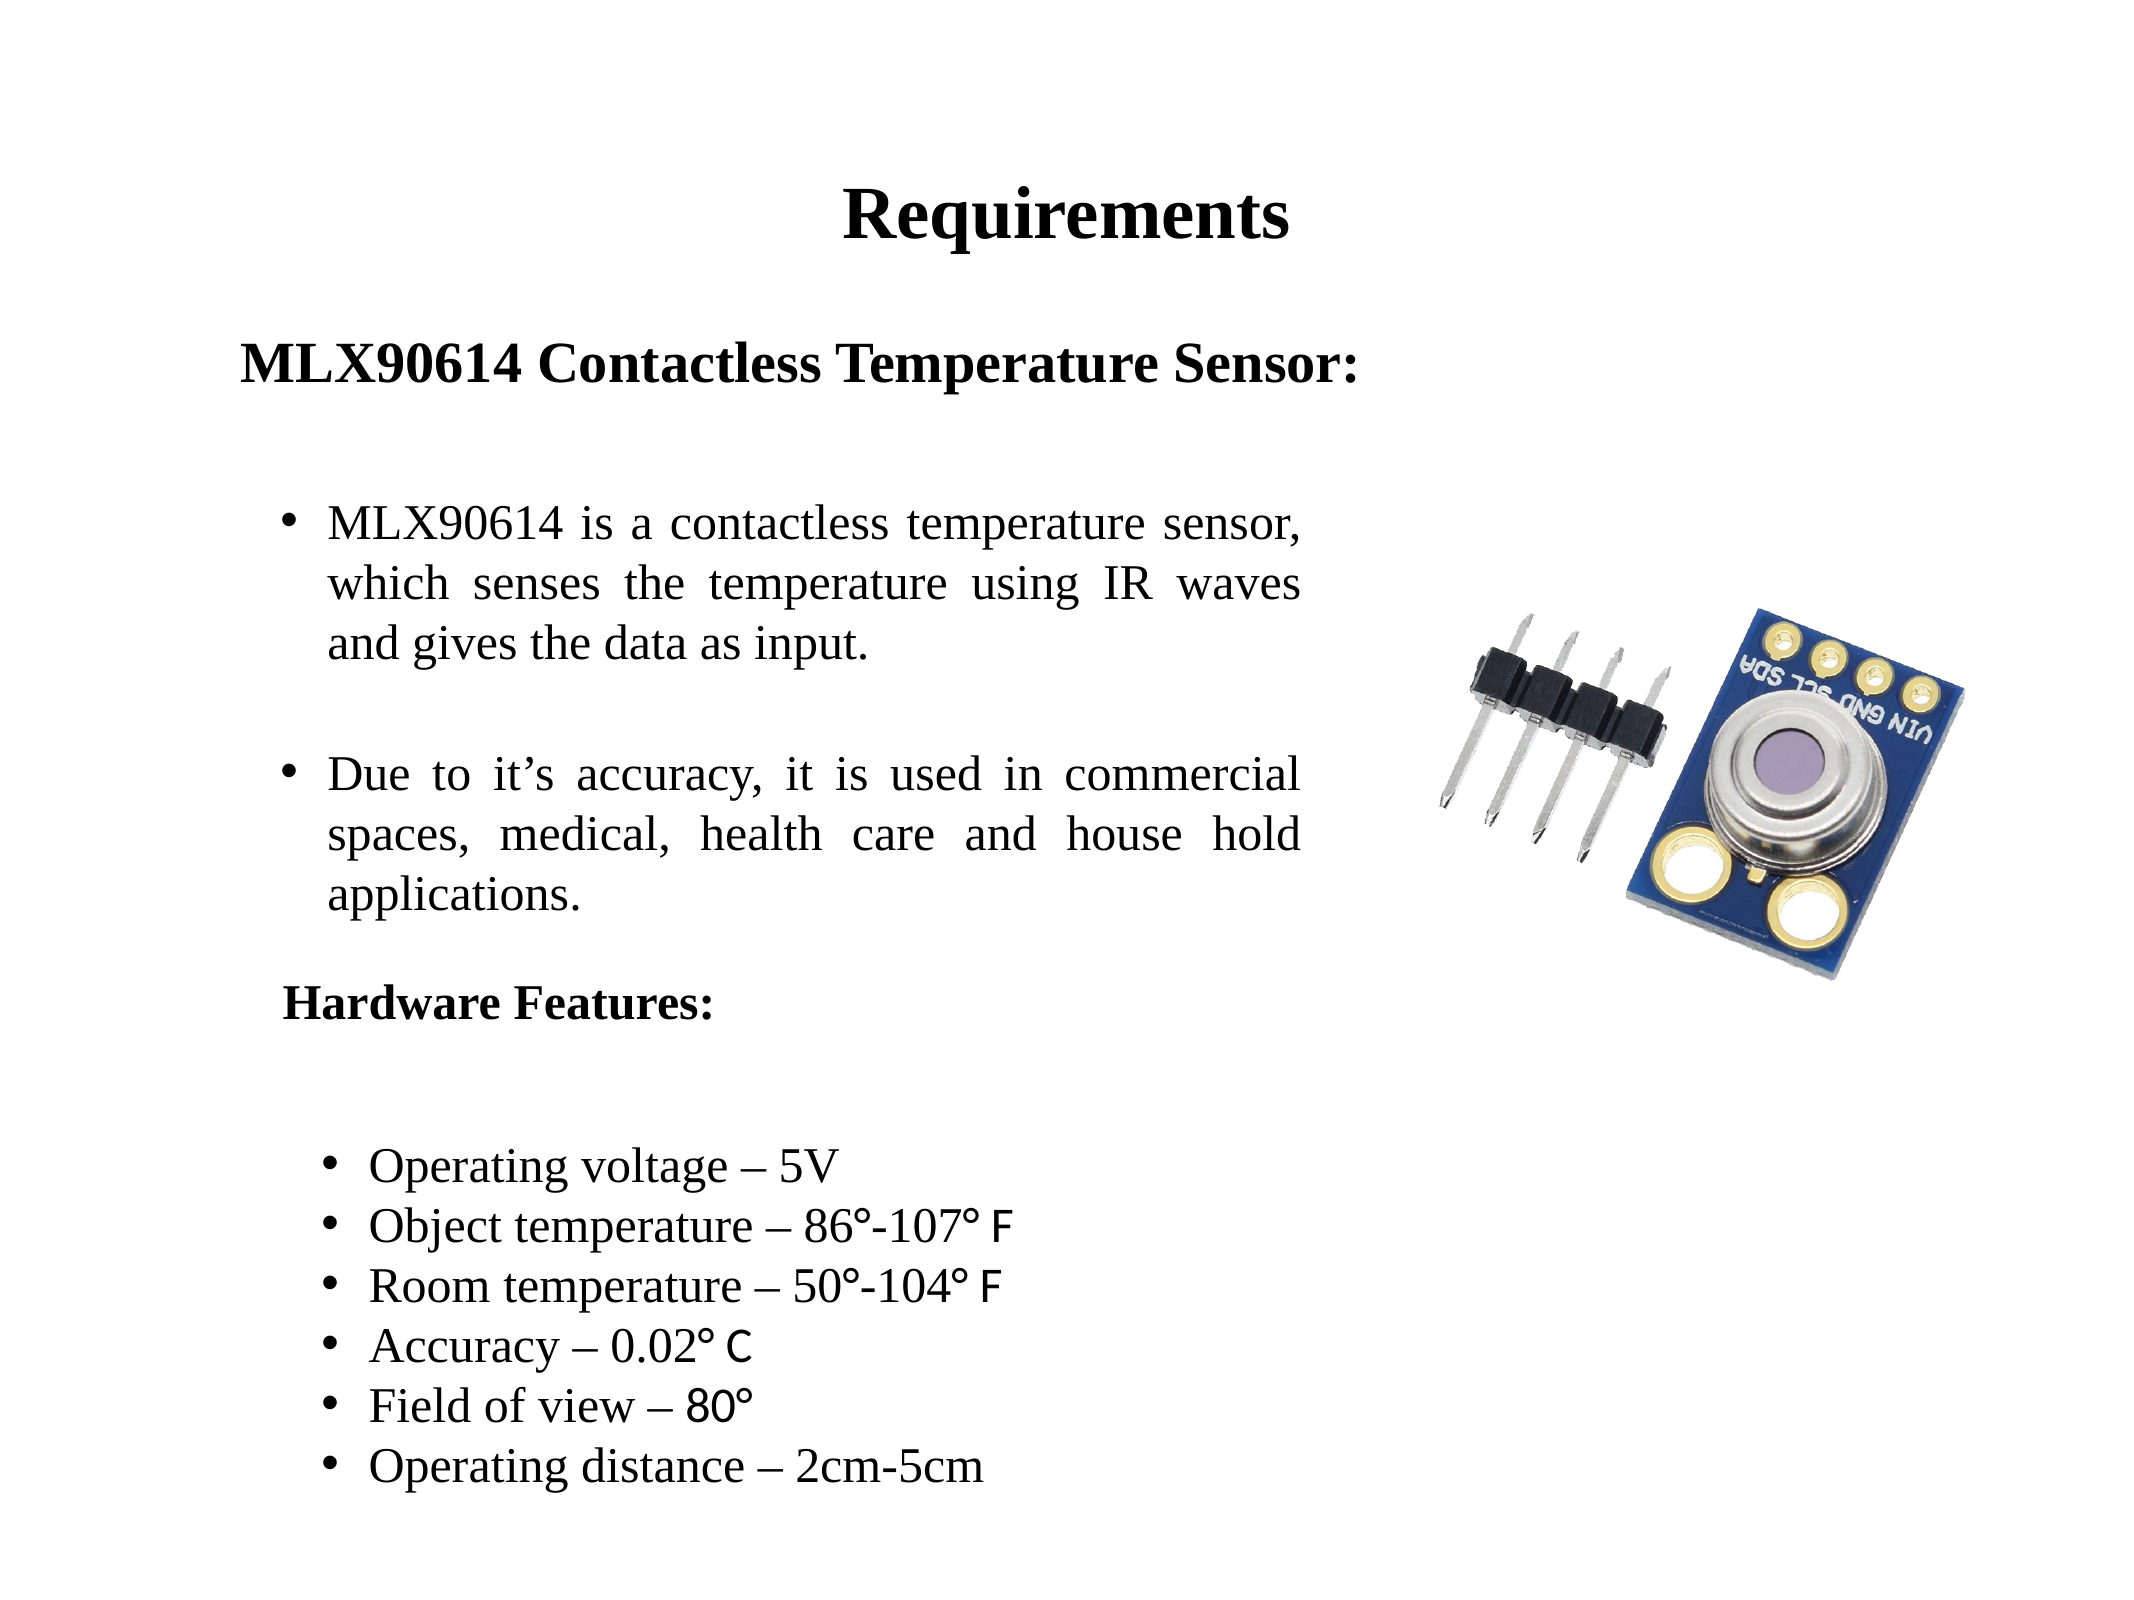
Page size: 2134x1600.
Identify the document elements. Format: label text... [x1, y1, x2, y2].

picture [1413, 524, 1983, 1094]
text_box Operating voltage – 5V Object temperature – 86°-107° F Room temperature – 50°-104° F Accuracy – 0.02° C Field of view – 80° Operating distance – 2cm-5cm [306, 1124, 1029, 1500]
title Requirements [730, 164, 1403, 259]
text_box MLX90614 is a contactless temperature sensor, which senses the temperature using IR waves and gives the data as input. [265, 482, 1317, 677]
text_box Due to it’s accuracy, it is used in commercial spaces, medical, health care and house hold applications. [265, 732, 1317, 928]
text_box Hardware Features: [267, 962, 731, 1038]
list MLX90614 Contactless Temperature Sensor: [240, 323, 1991, 395]
